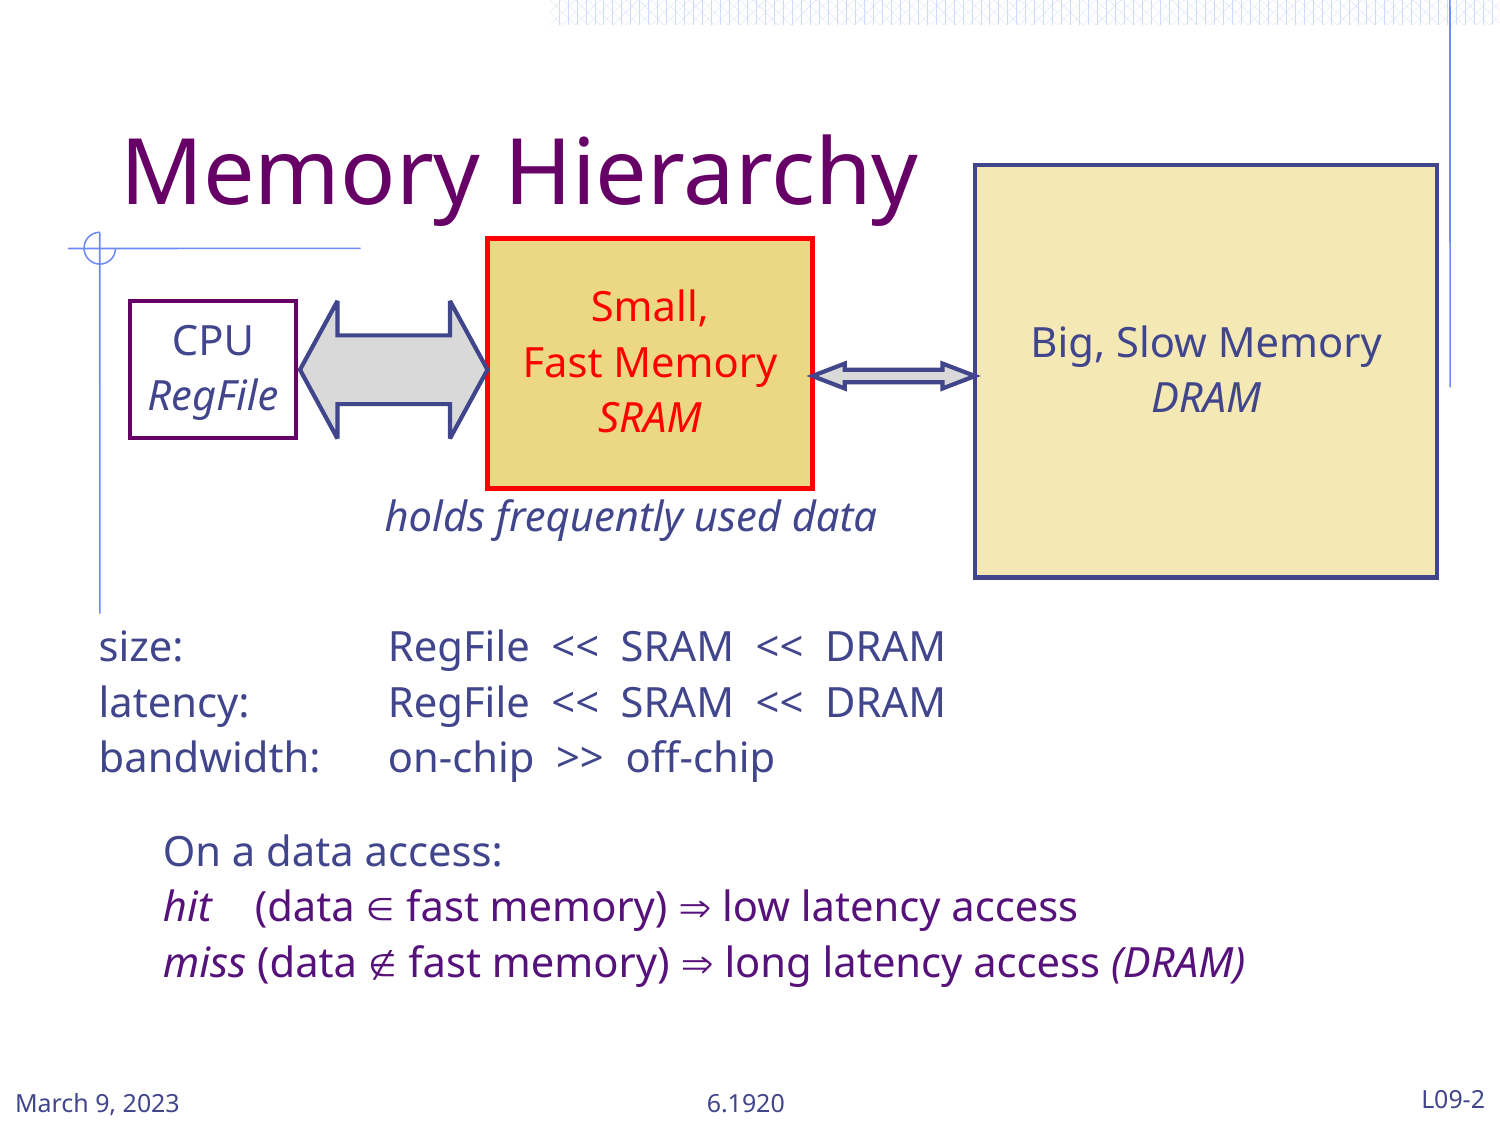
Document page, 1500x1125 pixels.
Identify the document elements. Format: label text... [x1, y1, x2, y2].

slide_number L09-2 [1187, 1049, 1500, 1125]
text_box size: RegFile << SRAM << DRAM latency: RegFile << SRAM << DRAM bandwidth: on-chip >> off-chip On a data access: hit (data Î fast memory)  low latency access miss (data Ï fast memory)  long latency access (DRAM) [73, 618, 1452, 994]
footer 6.1920 [508, 1049, 984, 1125]
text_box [129, 164, 1438, 578]
title Memory Hierarchy [104, 80, 1281, 231]
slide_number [0, 1049, 313, 1125]
